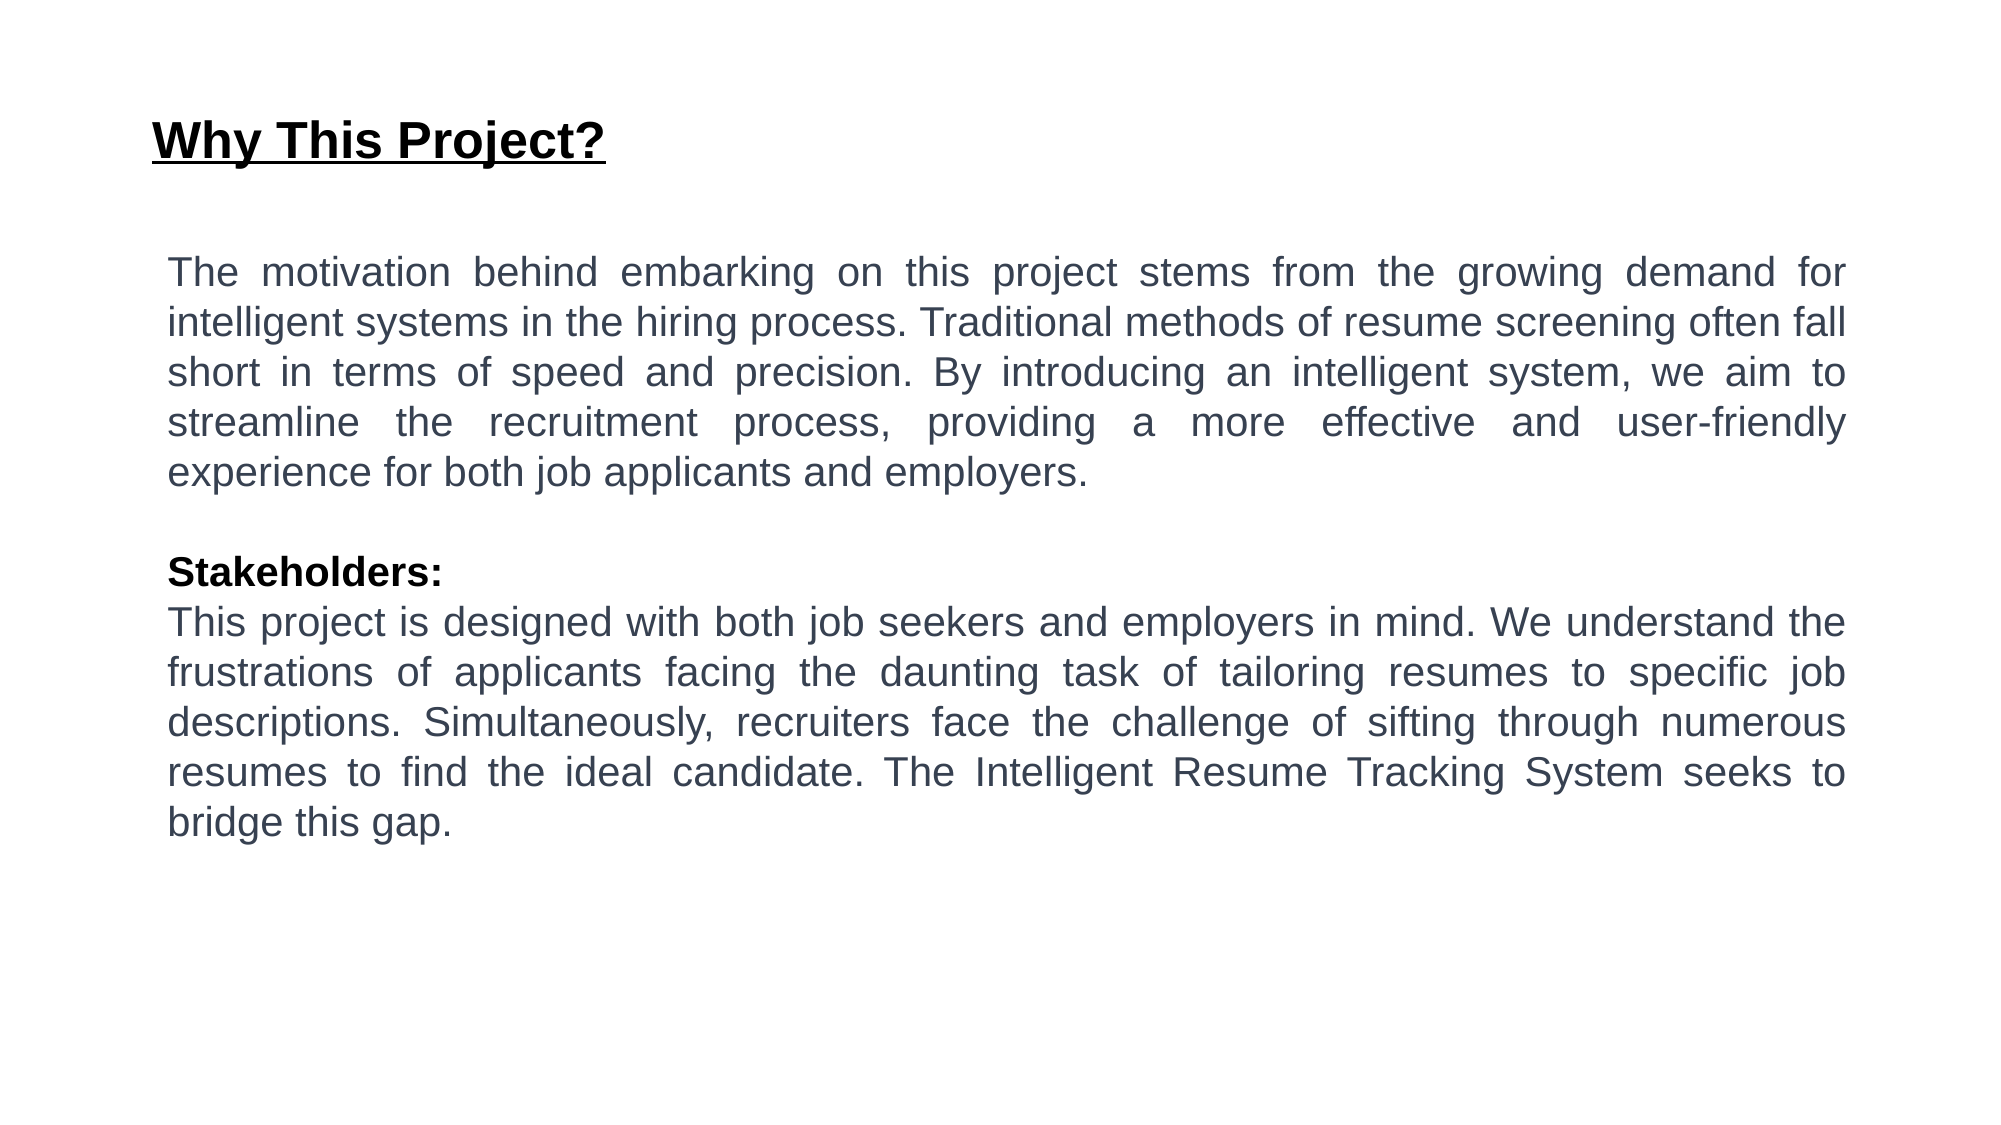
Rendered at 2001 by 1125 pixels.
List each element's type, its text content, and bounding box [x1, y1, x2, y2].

title Why This Project? [137, 59, 1863, 278]
text_box The motivation behind embarking on this project stems from the growing demand for intelligent systems in the hiring process. Traditional methods of resume screening often fall short in terms of speed and precision. By introducing an intelligent system, we aim to streamline the recruitment process, providing a more effective and user-friendly experience for both job applicants and employers. Stakeholders: This project is designed with both job seekers and employers in mind. We understand the frustrations of applicants facing the daunting task of tailoring resumes to specific job descriptions. Simultaneously, recruiters face the challenge of sifting through numerous resumes to find the ideal candidate. The Intelligent Resume Tracking System seeks to bridge this gap. [152, 237, 1863, 903]
